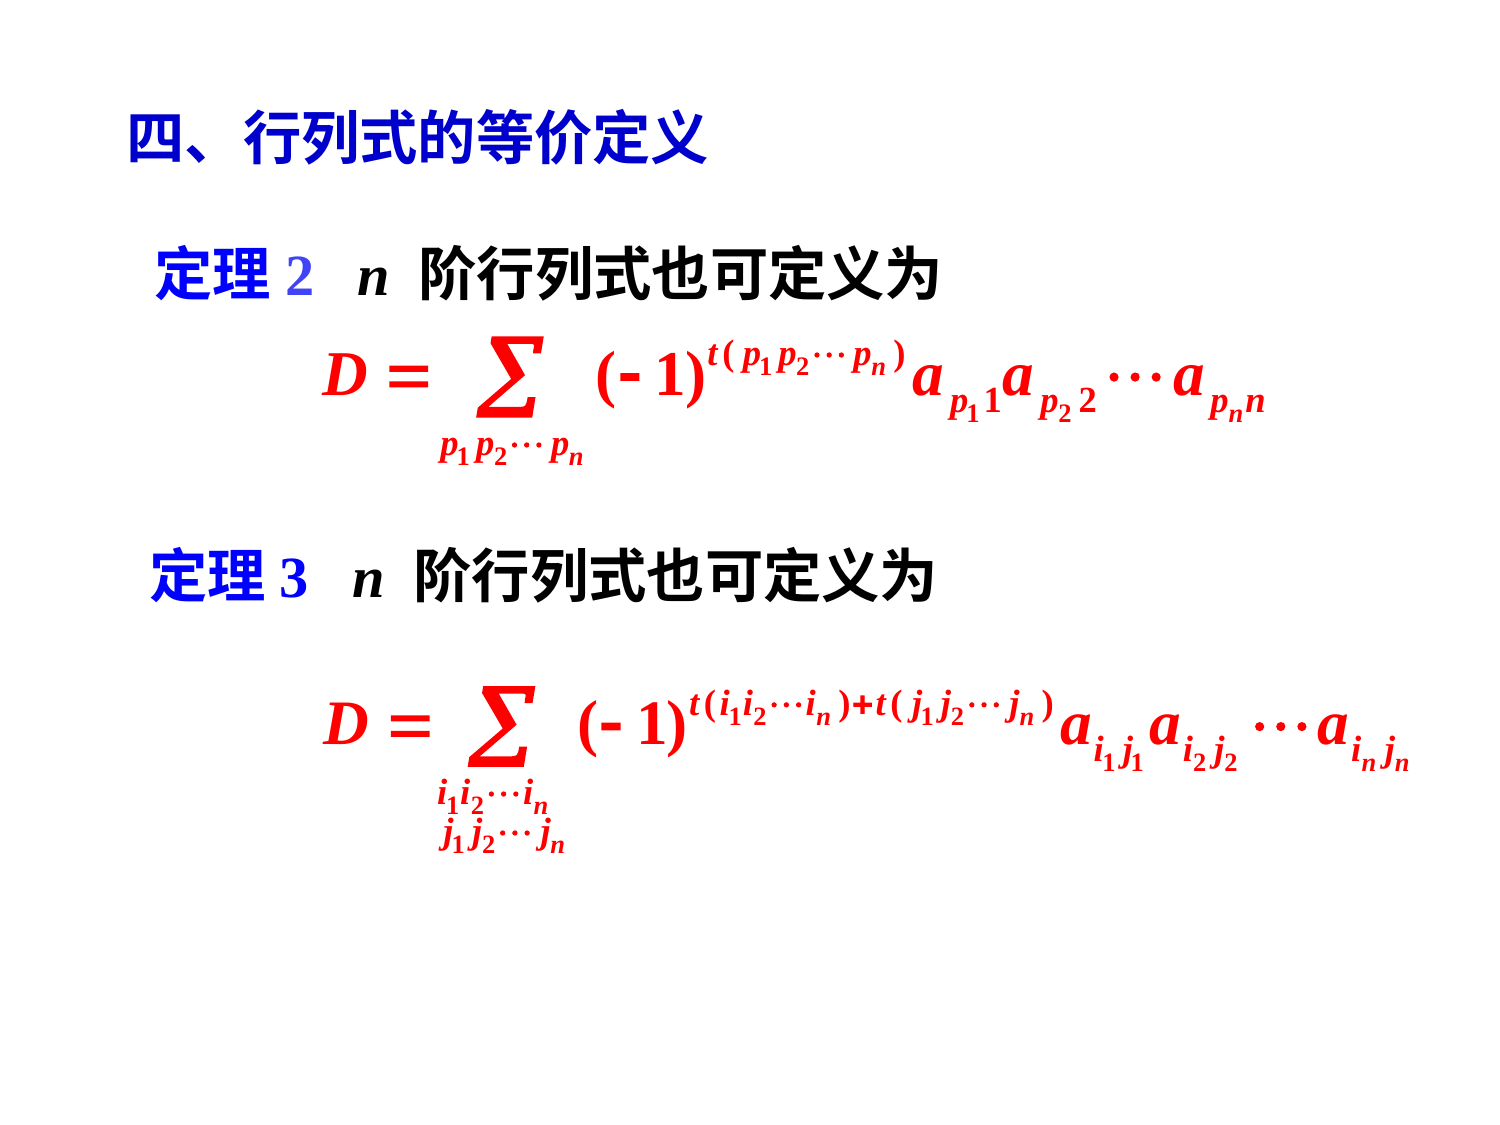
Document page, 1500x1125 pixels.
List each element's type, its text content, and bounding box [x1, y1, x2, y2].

text_box 四、行列式的等价定义 [111, 93, 736, 179]
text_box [144, 531, 1430, 867]
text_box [149, 229, 1285, 481]
